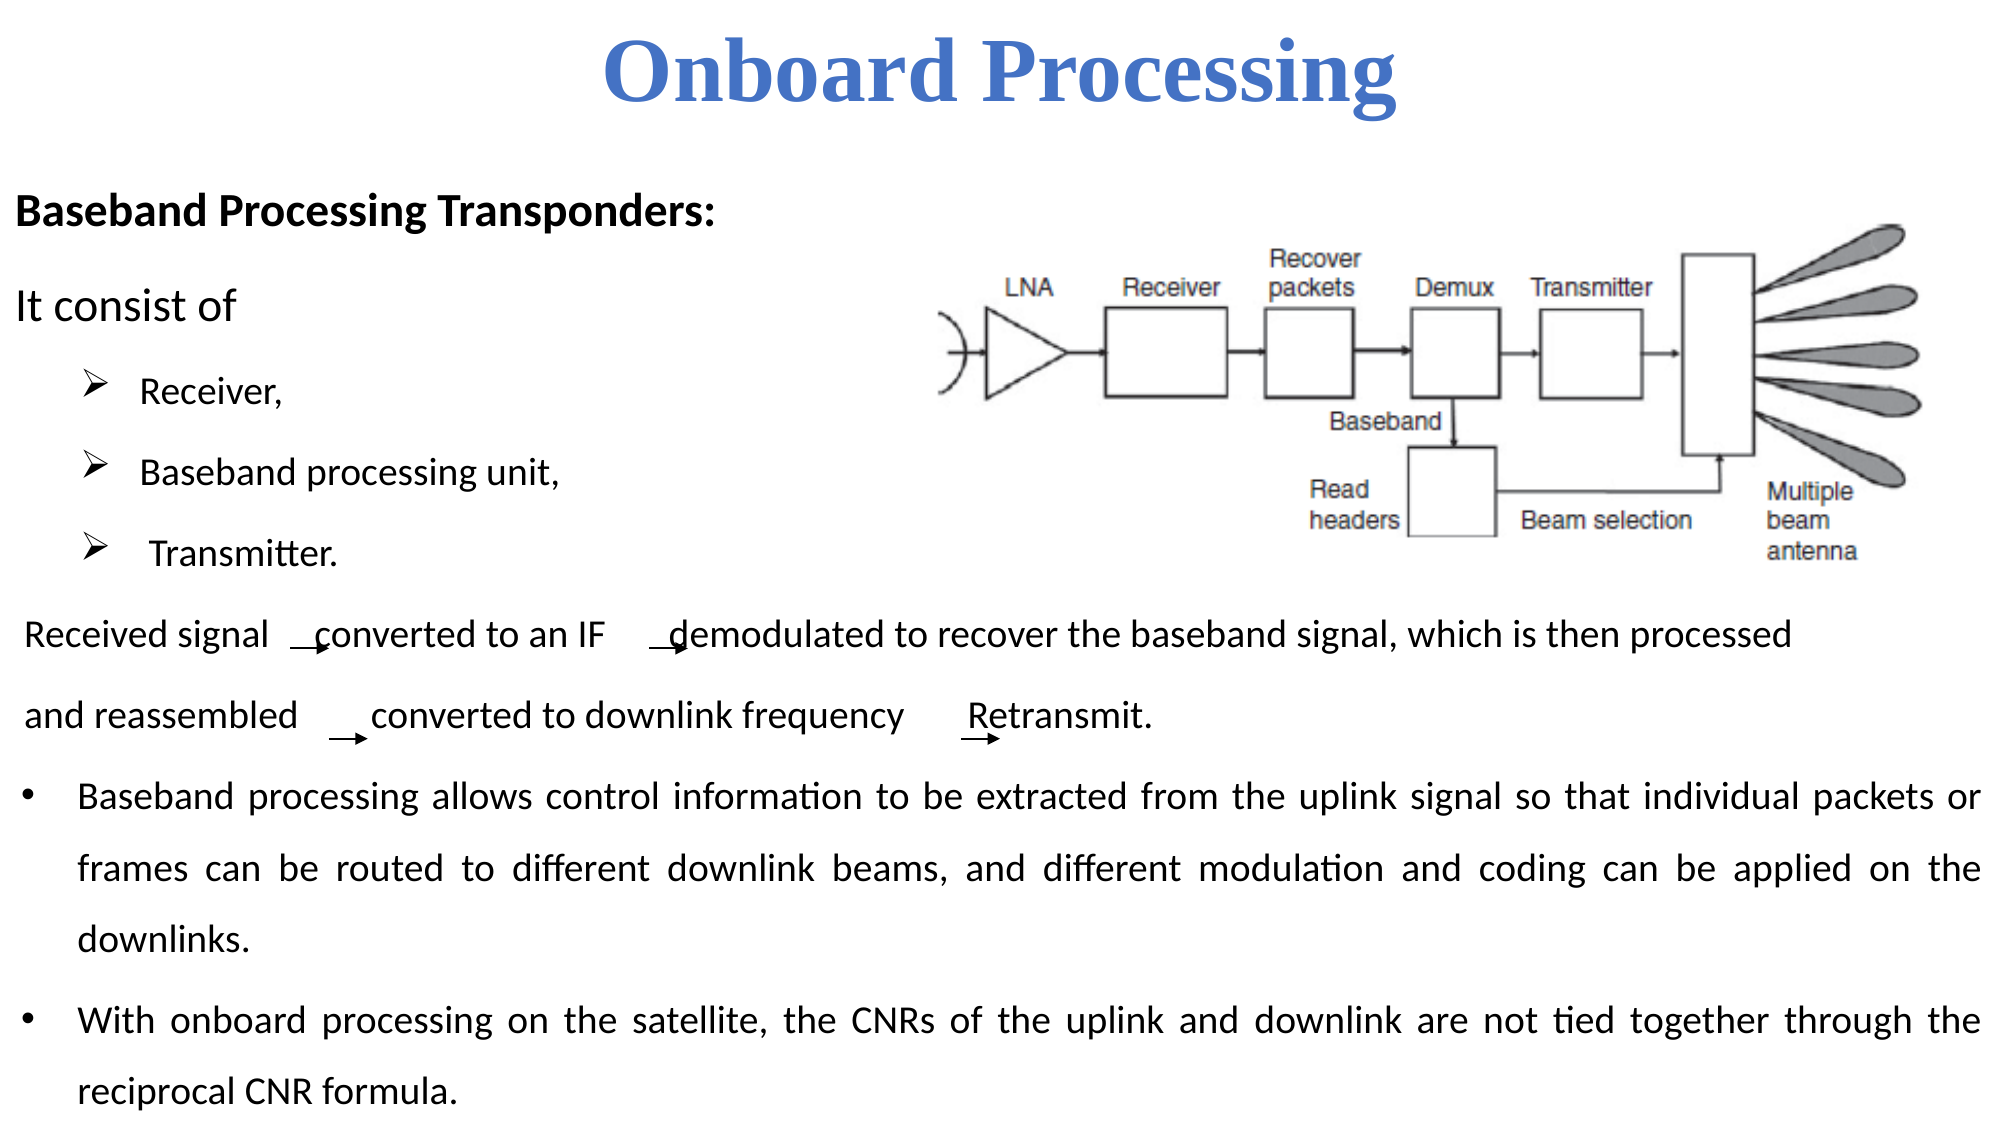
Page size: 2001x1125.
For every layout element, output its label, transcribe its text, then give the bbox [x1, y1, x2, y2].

list Baseband Processing Transponders: It consist of Receiver, Baseband processing unit, Transmitter. Received signal converted to an IF demodulated to recover the baseband signal, which is then processed and reassembled converted to downlink frequency Retransmit. Baseband processing allows control information to be extracted from the uplink signal so that individual packets or frames can be routed to different downlink beams, and different modulation and coding can be applied on the downlinks. With onboard processing on the satellite, the CNRs of the uplink and downlink are not tied together through the reciprocal CNR formula. [0, 142, 2000, 1125]
title Onboard Processing [0, 0, 2000, 142]
picture [881, 171, 1976, 584]
